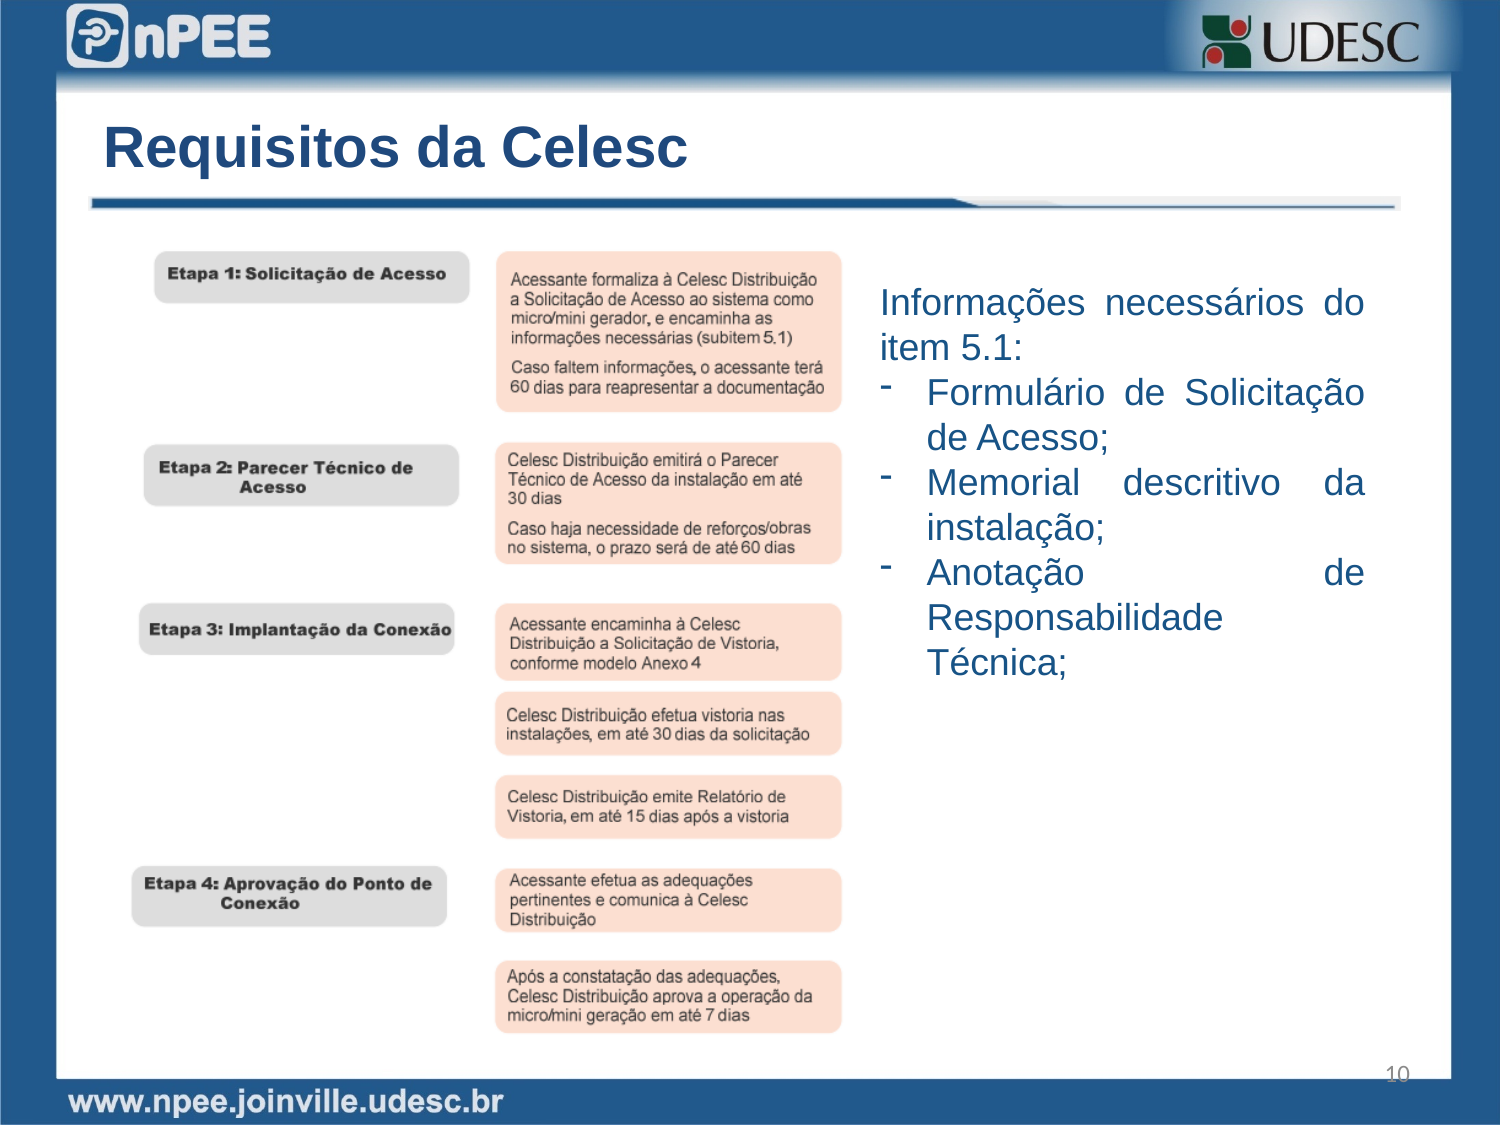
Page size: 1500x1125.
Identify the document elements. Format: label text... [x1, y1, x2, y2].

slide_number 10 [1074, 1042, 1425, 1103]
text_box Informações necessários do item 5.1: Formulário de Solicitação de Acesso; Memorial descritivo da instalação; Anotação de Responsabilidade Técnica; [866, 270, 1380, 690]
text_box Requisitos da Celesc [88, 101, 1388, 187]
picture [0, 0, 1500, 1125]
